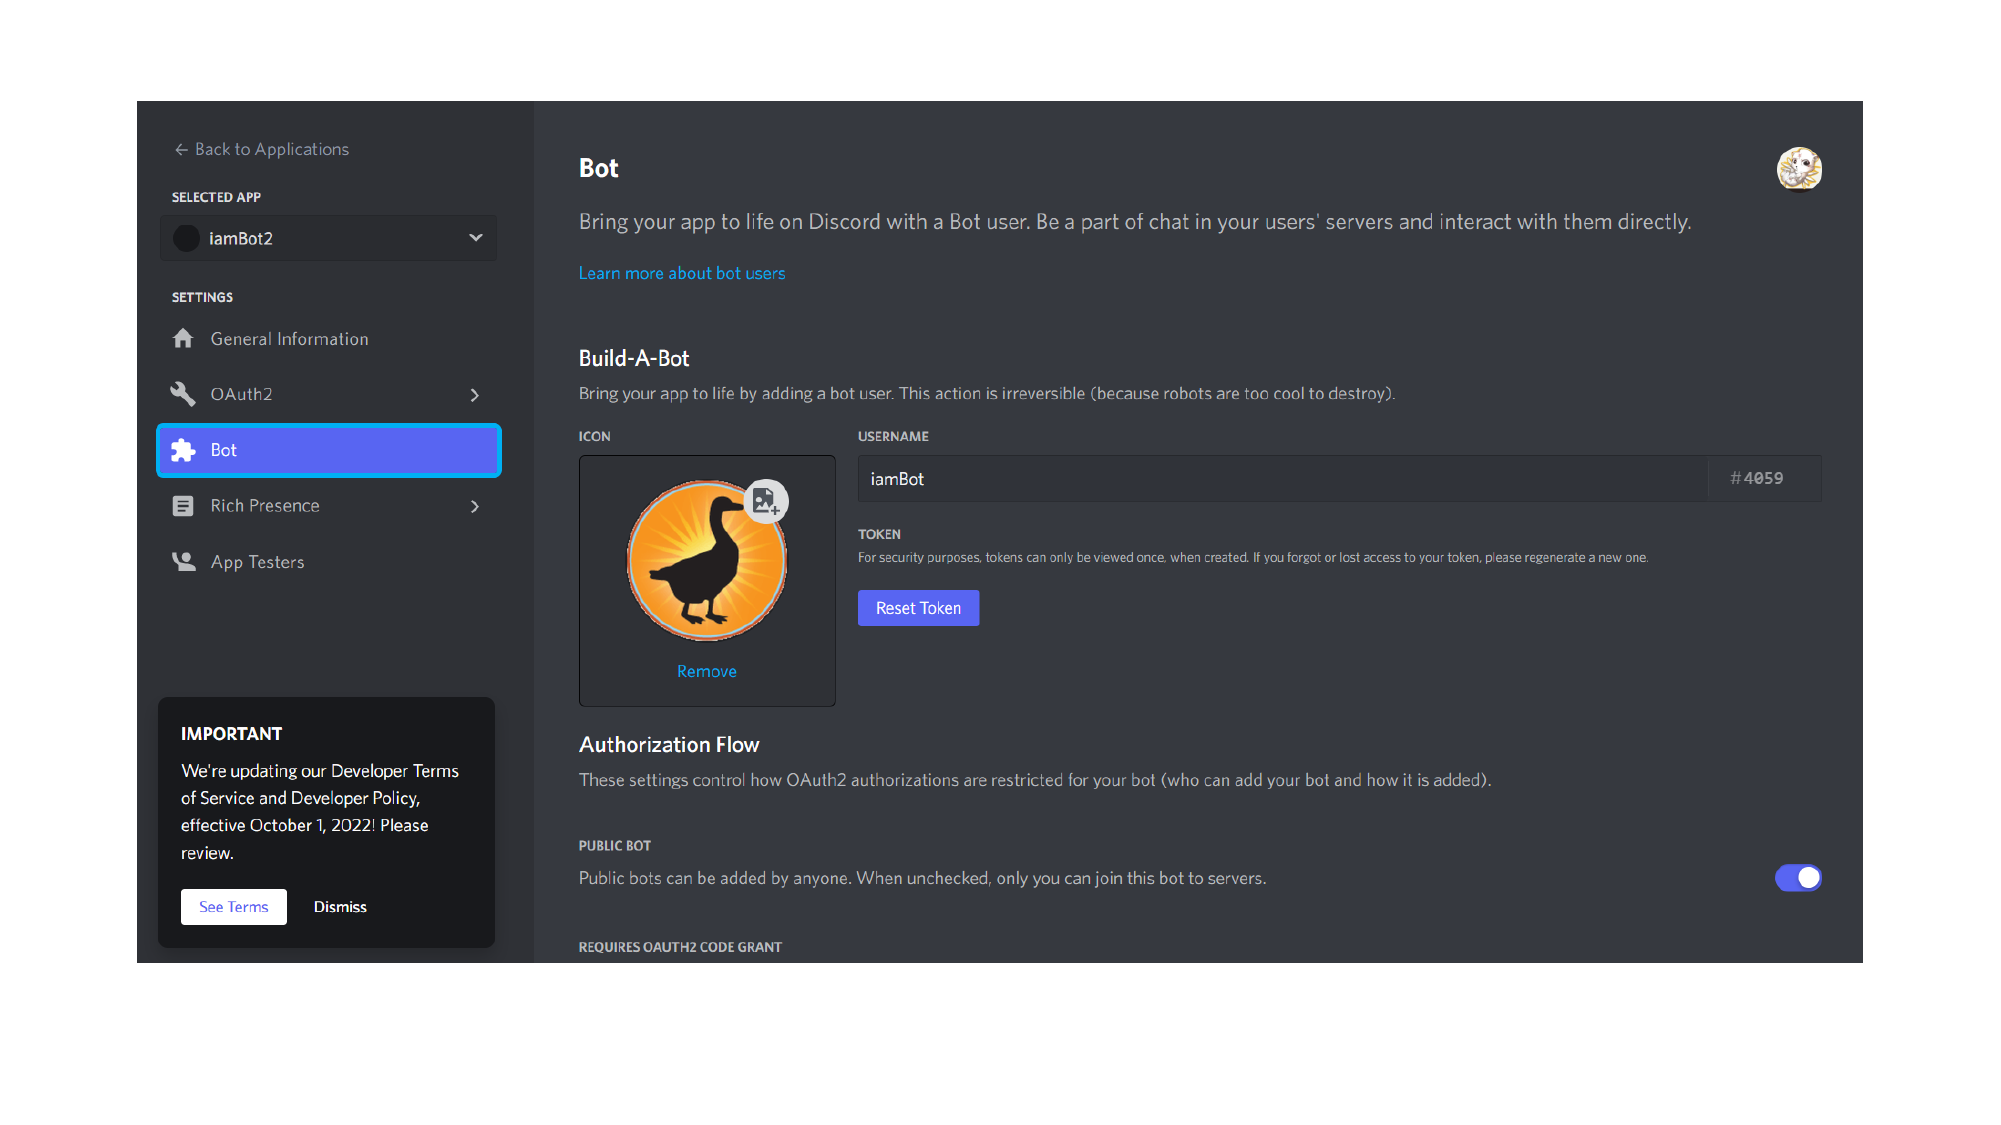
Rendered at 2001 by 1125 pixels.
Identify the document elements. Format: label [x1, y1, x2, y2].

list [137, 101, 1863, 963]
